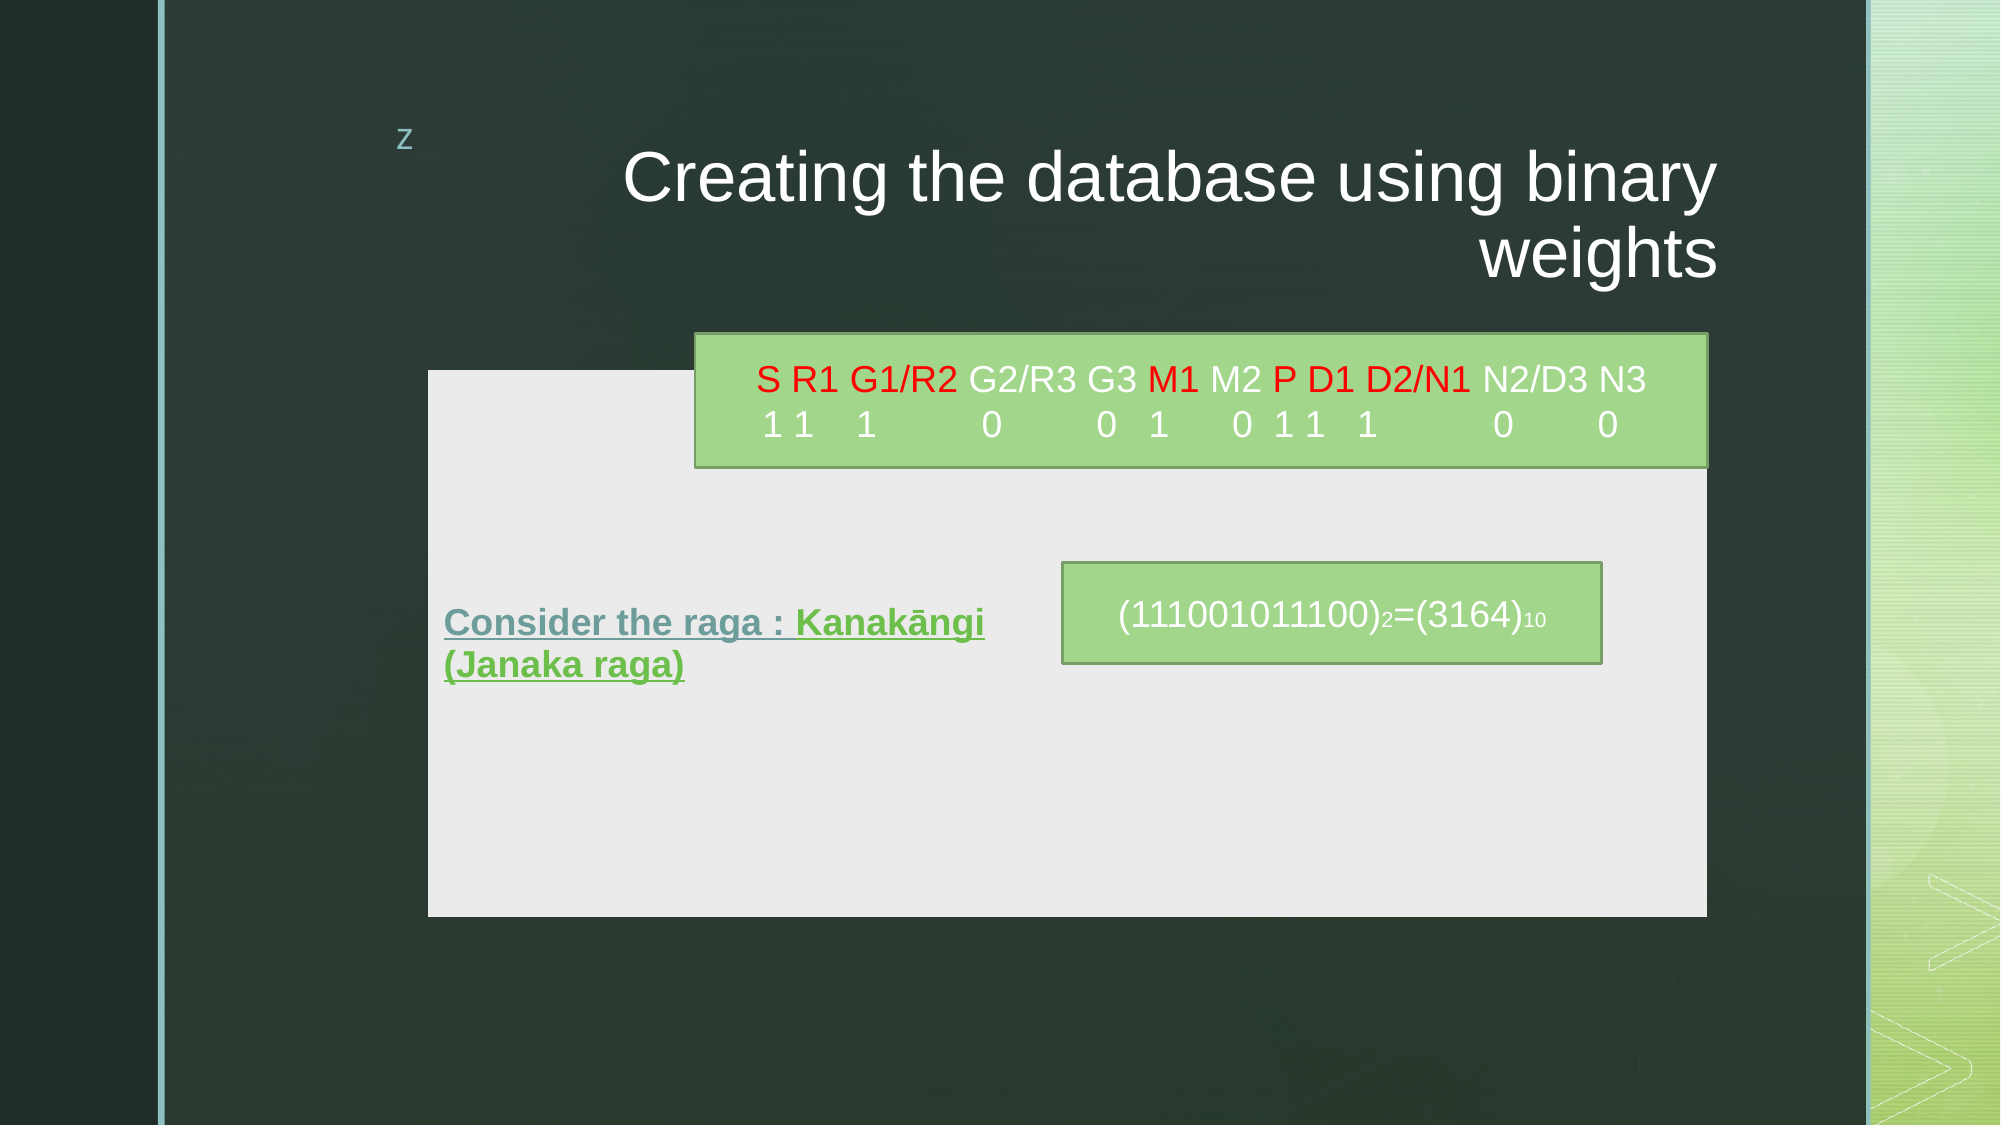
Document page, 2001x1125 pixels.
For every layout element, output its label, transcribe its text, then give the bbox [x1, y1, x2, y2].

title Creating the database using binary weights [428, 132, 1734, 310]
picture [1871, 0, 2001, 1125]
table_header S R₁ G₁ M₁ P D₁ N₁ Ṡ [1068, 469, 1707, 917]
table_header Consider the raga : Kanakāngi(Janaka raga) [428, 370, 1068, 917]
text_box S R1 G1/R2 G2/R3 G3 M1 M2 P D1 D2/N1 N2/D3 N3 1 1 1 0 0 1 0 1 1 1 0 0 [694, 332, 1709, 469]
text_box (111001011100)2=(3164)10 [1061, 561, 1603, 665]
